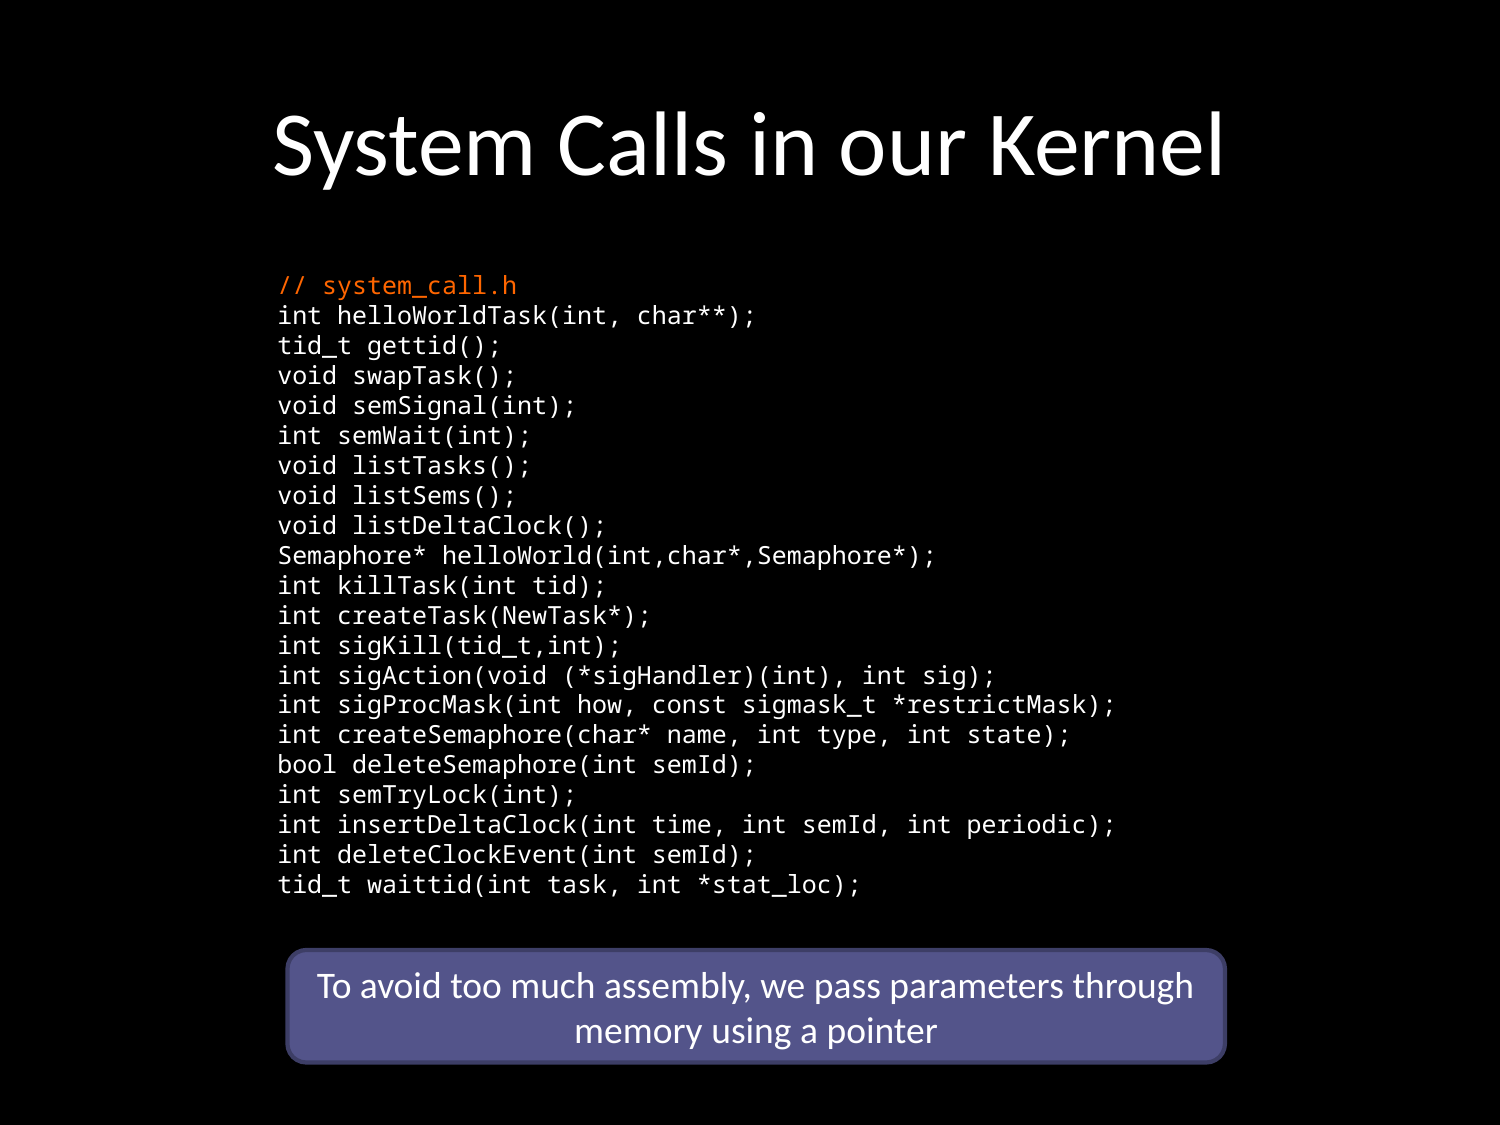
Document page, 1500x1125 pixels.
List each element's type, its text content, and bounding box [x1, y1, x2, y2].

text_box // system_call.h int helloWorldTask(int, char**); tid_t gettid(); void swapTask(); void semSignal(int); int semWait(int); void listTasks(); void listSems(); void listDeltaClock(); Semaphore* helloWorld(int,char*,Semaphore*); int killTask(int tid); int createTask(NewTask*); int sigKill(tid_t,int); int sigAction(void (*sigHandler)(int), int sig); int sigProcMask(int how, const sigmask_t *restrictMask); int createSemaphore(char* name, int type, int state); bool deleteSemaphore(int semId); int semTryLock(int); int insertDeltaClock(int time, int semId, int periodic); int deleteClockEvent(int semId); tid_t waittid(int task, int *stat_loc); [262, 262, 1288, 906]
text_box To avoid too much assembly, we pass parameters through memory using a pointer [285, 947, 1228, 1065]
title System Calls in our Kernel [75, 45, 1425, 233]
